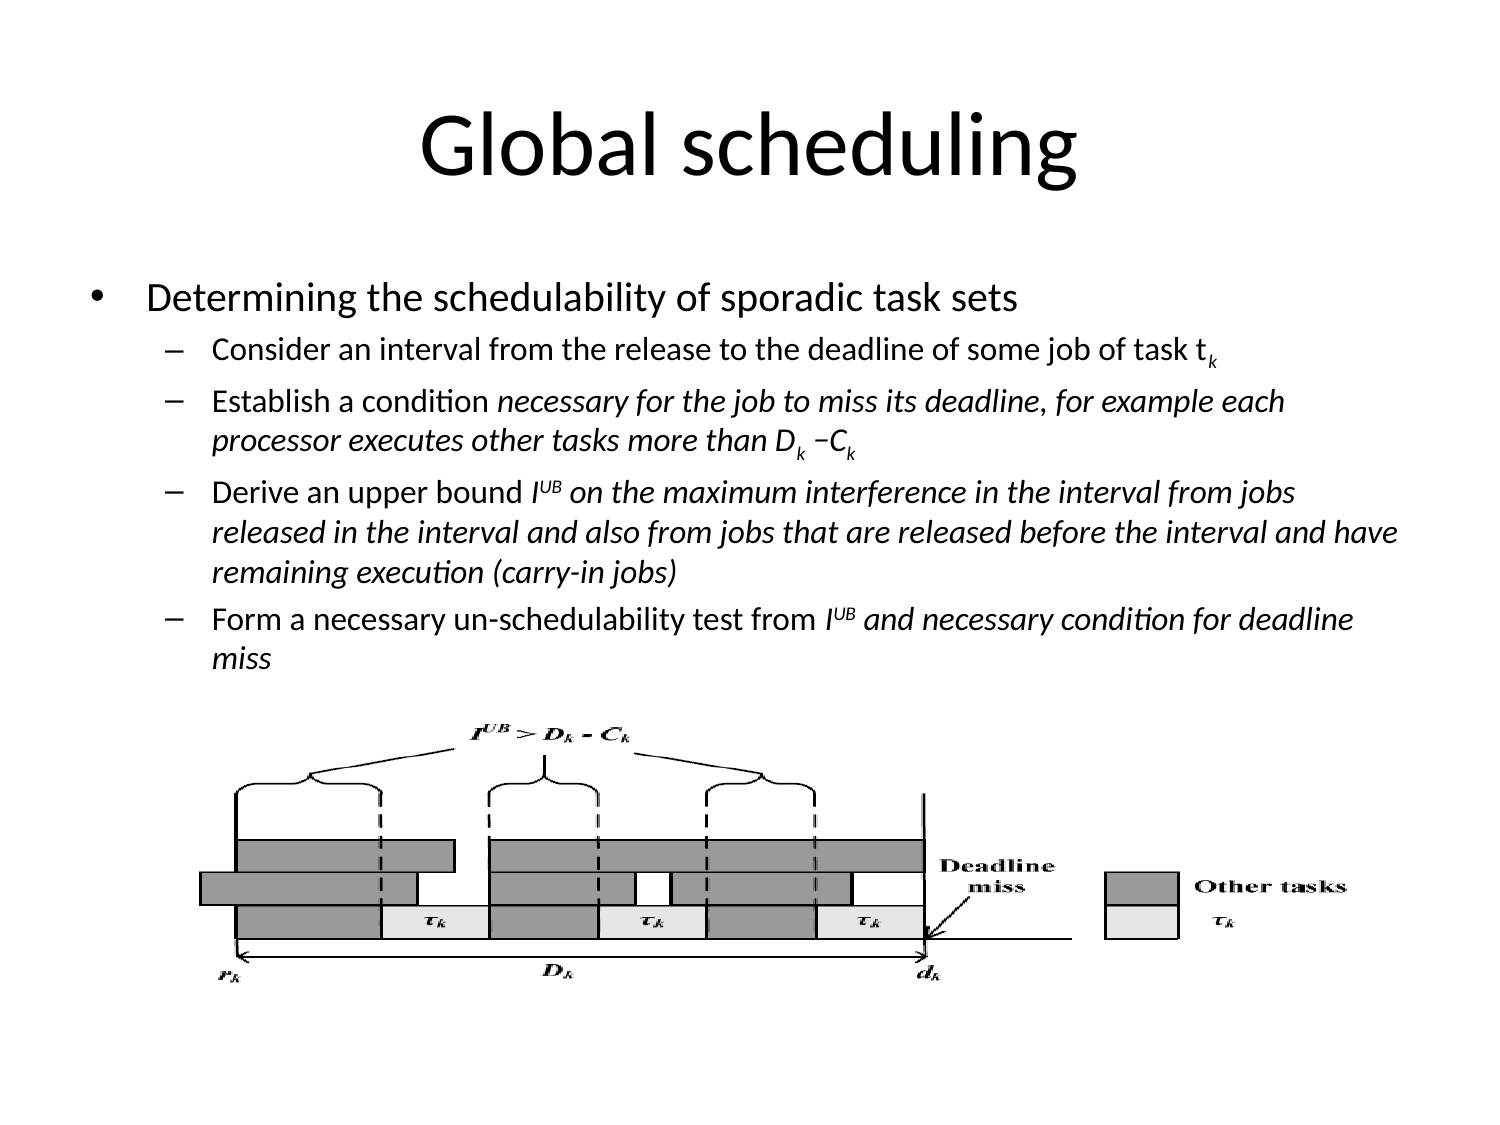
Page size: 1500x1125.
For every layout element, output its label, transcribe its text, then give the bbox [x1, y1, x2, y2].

title Global scheduling [75, 45, 1425, 233]
picture [159, 709, 1361, 987]
list Determining the schedulability of sporadic task sets Consider an interval from the release to the deadline of some job of task tk Establish a condition necessary for the job to miss its deadline, for example each processor executes other tasks more than Dk −Ck Derive an upper bound IUB on the maximum interference in the interval from jobs released in the interval and also from jobs that are released before the interval and have remaining execution (carry-in jobs) Form a necessary un-schedulability test from IUB and necessary condition for deadline miss [75, 262, 1425, 1005]
